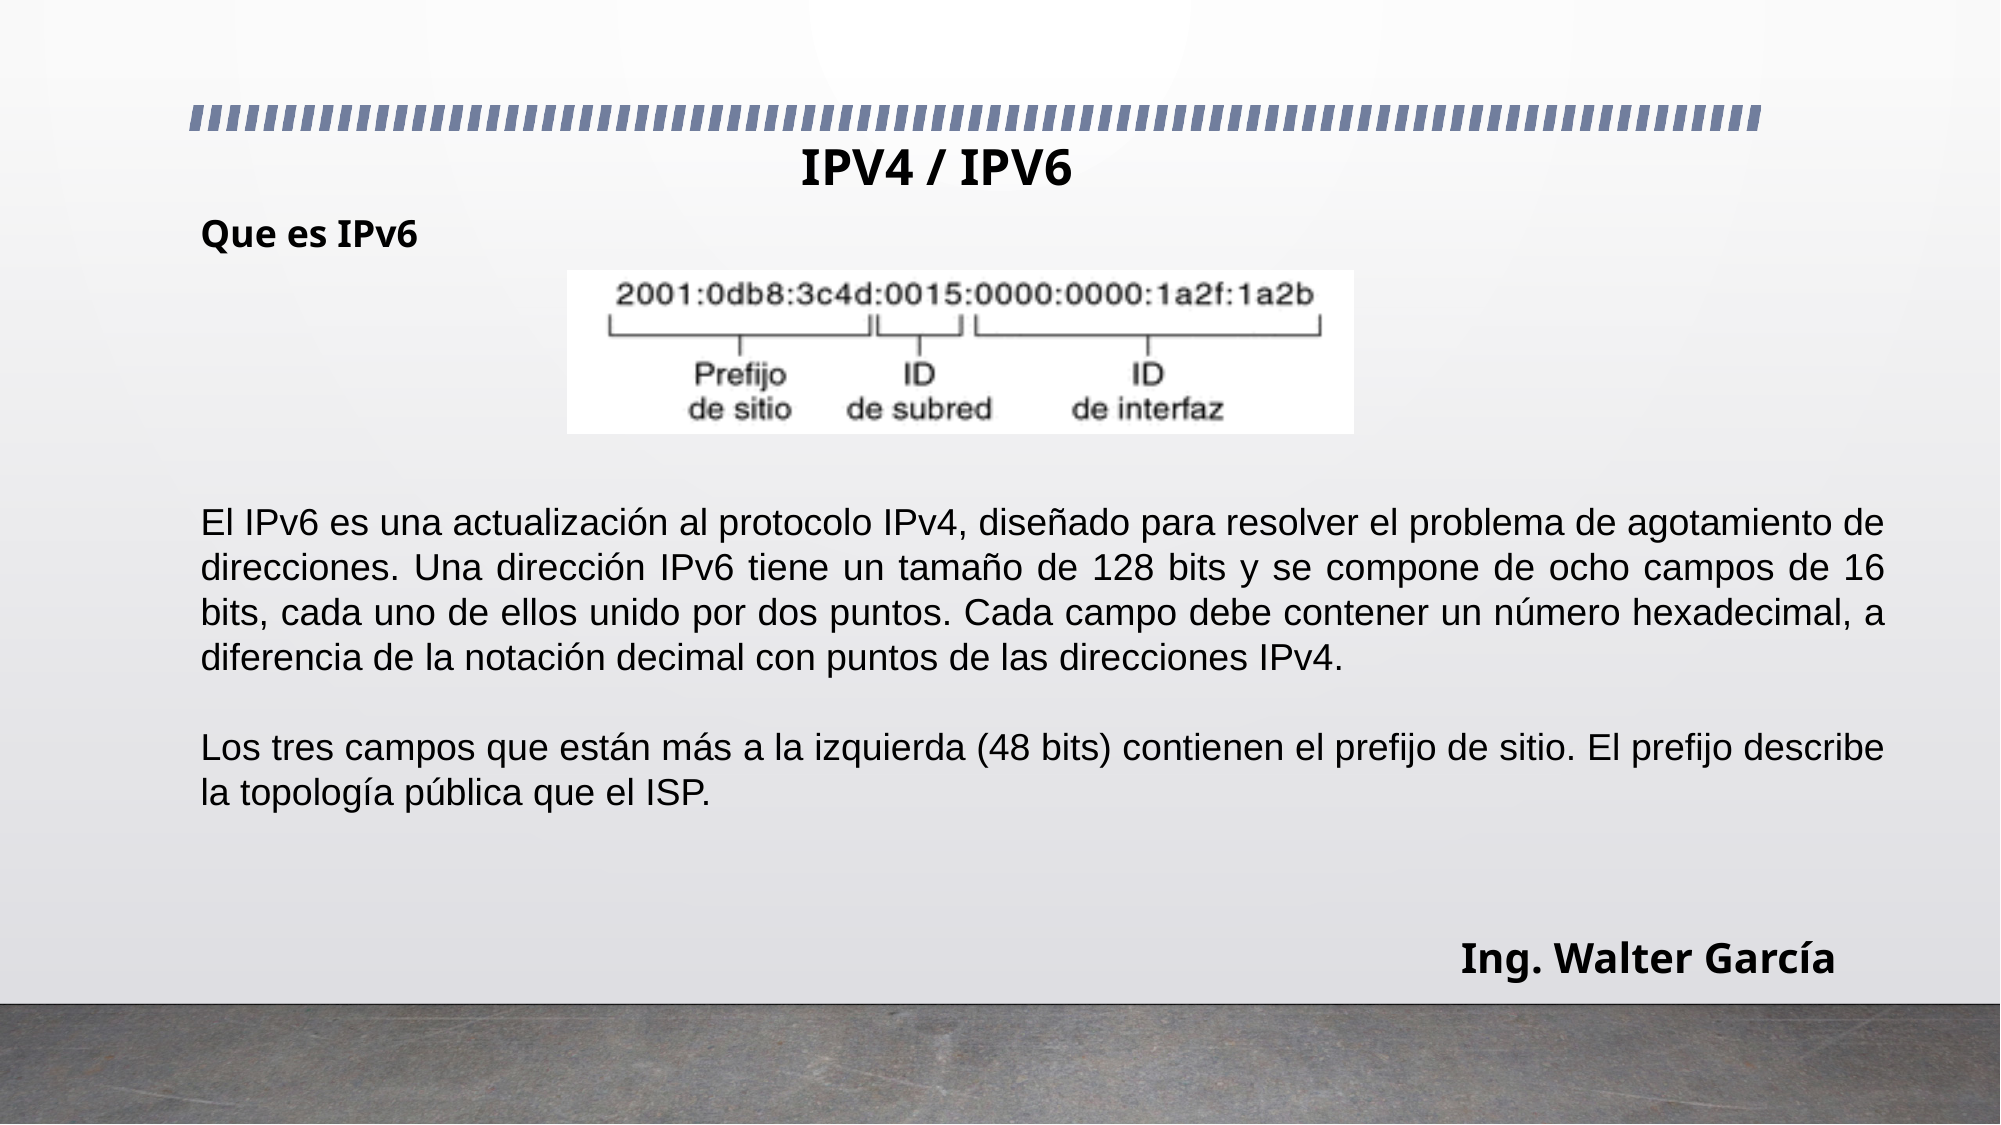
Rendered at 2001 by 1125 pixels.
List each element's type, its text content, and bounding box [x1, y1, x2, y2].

text_box El IPv6 es una actualización al protocolo IPv4, diseñado para resolver el problema de agotamiento de direcciones. Una dirección IPv6 tiene un tamaño de 128 bits y se compone de ocho campos de 16 bits, cada uno de ellos unido por dos puntos. Cada campo debe contener un número hexadecimal, a diferencia de la notación decimal con puntos de las direcciones IPv4. Los tres campos que están más a la izquierda (48 bits) contienen el prefijo de sitio. El prefijo describe la topología pública que el ISP. [185, 490, 1900, 956]
text_box Ing. Walter García [1438, 930, 1967, 991]
picture [567, 269, 1354, 435]
picture [0, 1004, 2000, 1124]
title IPv4 / ipv6 [291, 104, 1584, 204]
text_box Que es IPv6 [185, 203, 680, 263]
